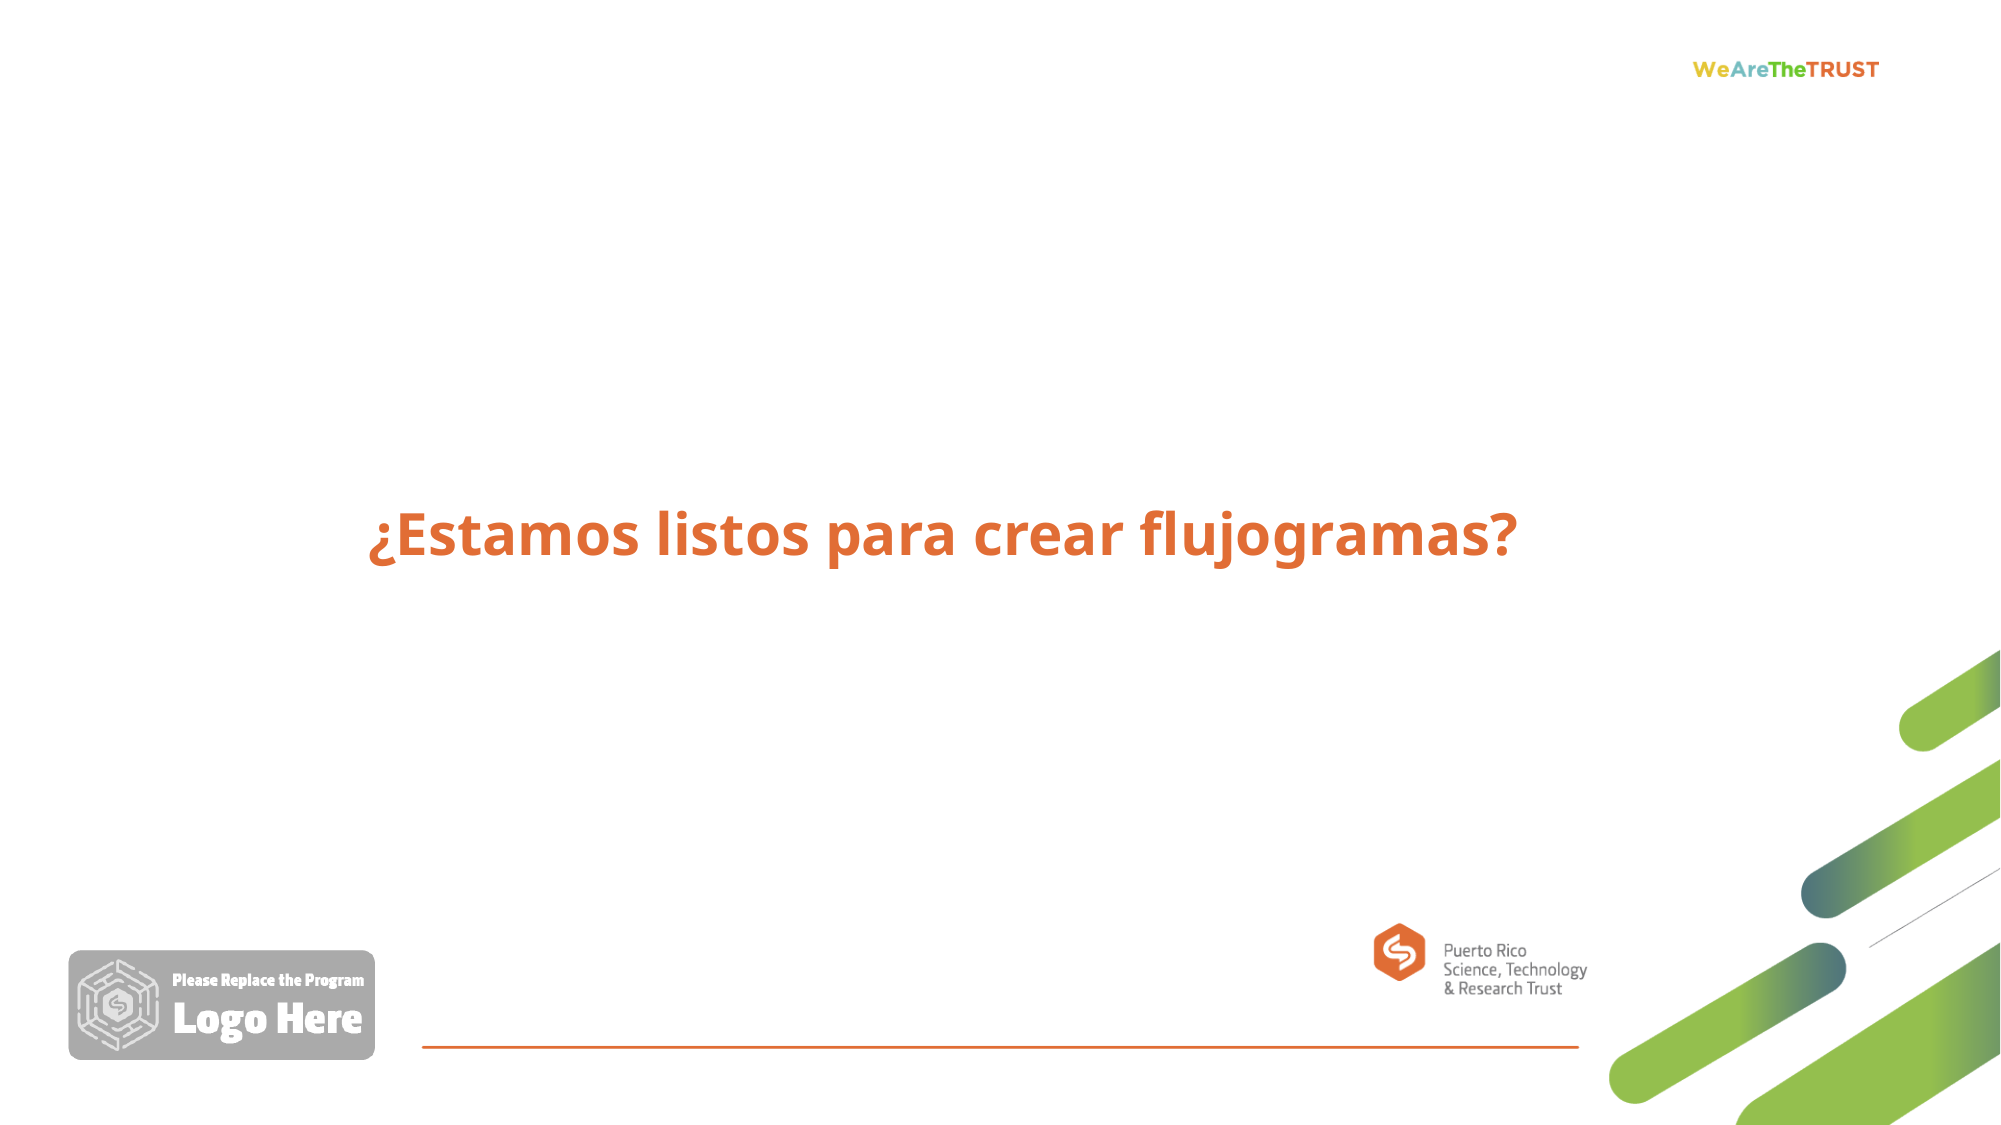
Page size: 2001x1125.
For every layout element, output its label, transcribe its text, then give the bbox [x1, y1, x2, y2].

list ¿Estamos listos para crear flujogramas? [88, 454, 1814, 563]
picture [0, 0, 2001, 1125]
